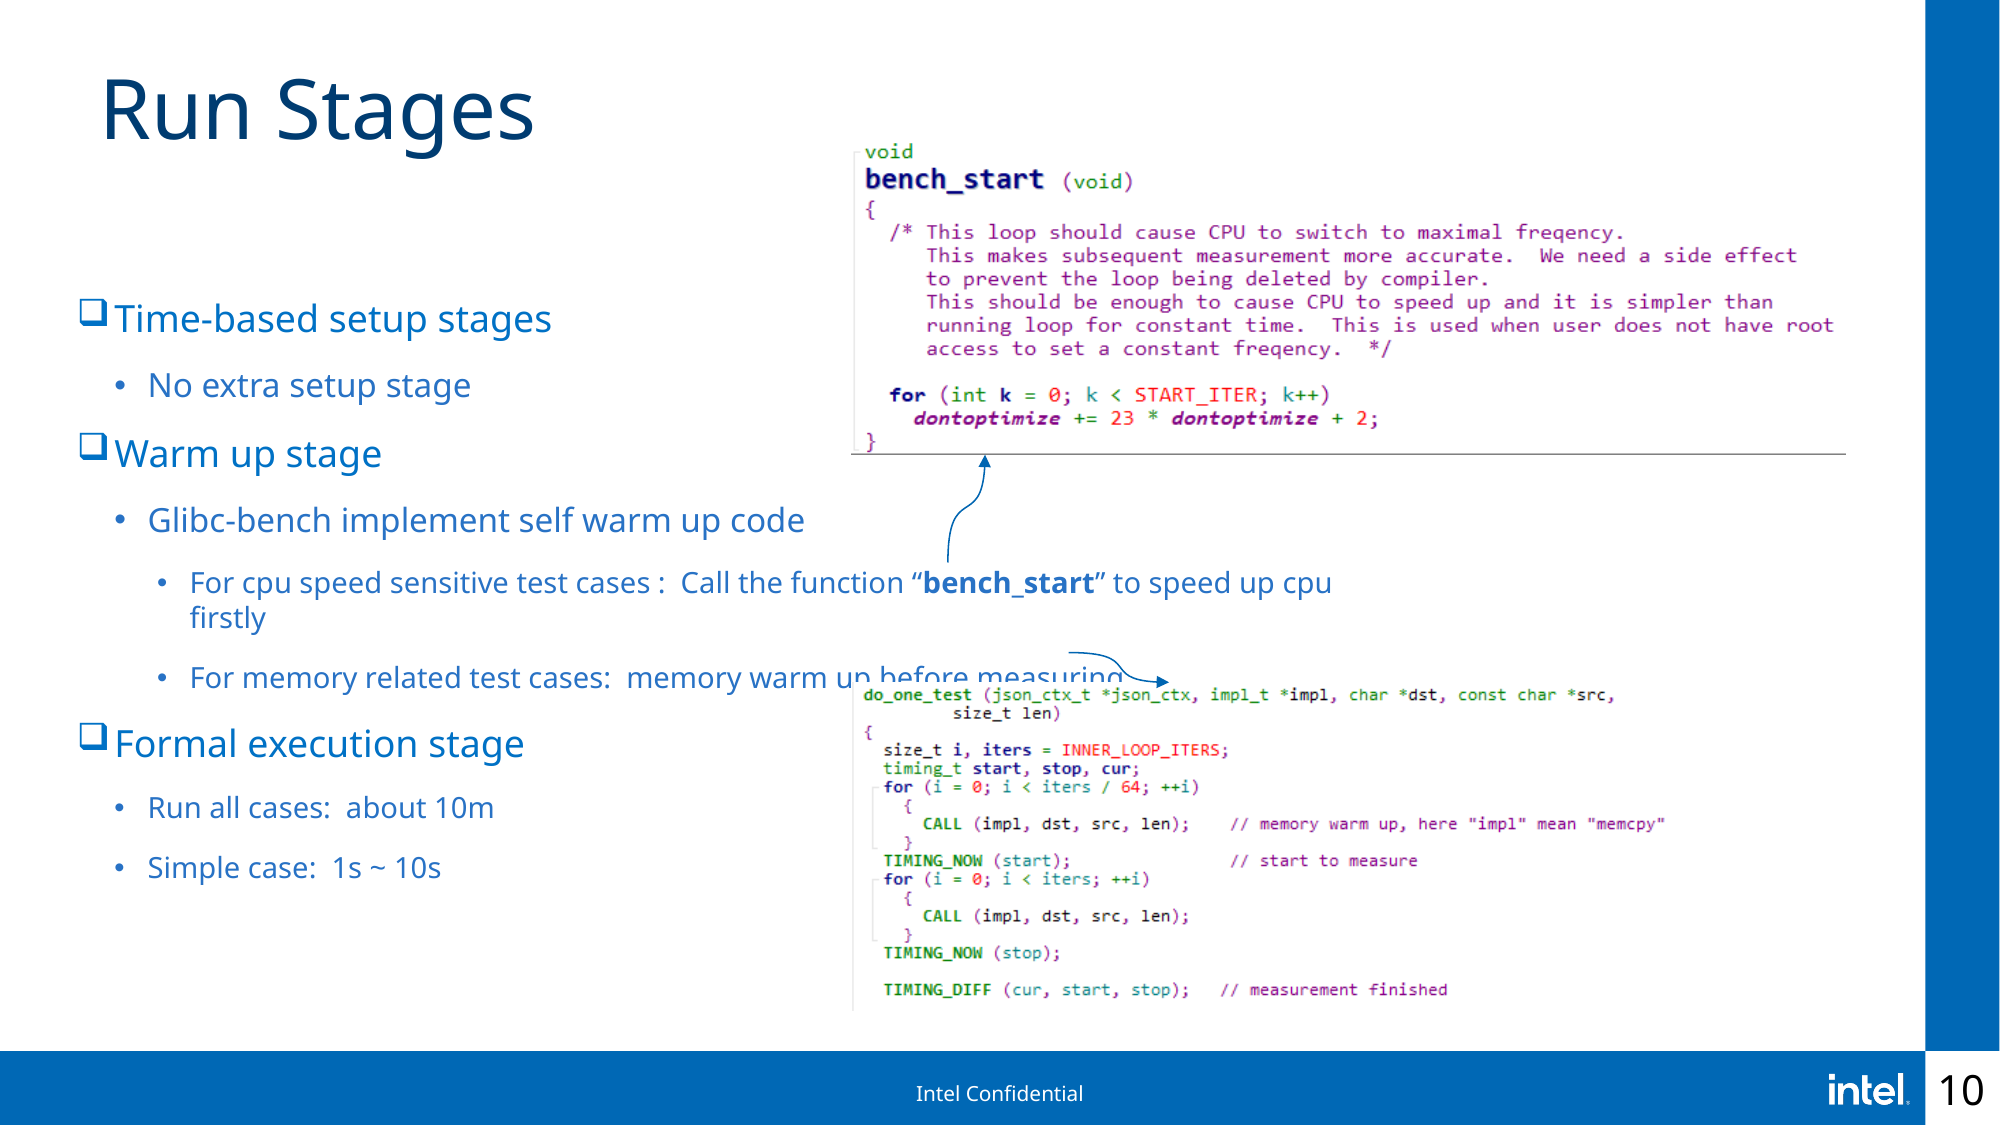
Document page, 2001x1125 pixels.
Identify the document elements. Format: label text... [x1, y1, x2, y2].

text_box 10 [1922, 1056, 2000, 1125]
list Time-based setup stages No extra setup stage Warm up stage Glibc-bench implement self warm up code For cpu speed sensitive test cases : Call the function “bench_start” to speed up cpu firstly For memory related test cases: memory warm up before measuring Formal execution stage Run all cases: about 10m Simple case: 1s ~ 10s [76, 294, 1404, 995]
picture [851, 682, 1748, 1011]
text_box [1068, 652, 1170, 683]
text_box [912, 489, 1021, 528]
picture [1829, 1073, 1910, 1105]
title Run Stages [99, 67, 1901, 259]
picture [851, 142, 1846, 455]
